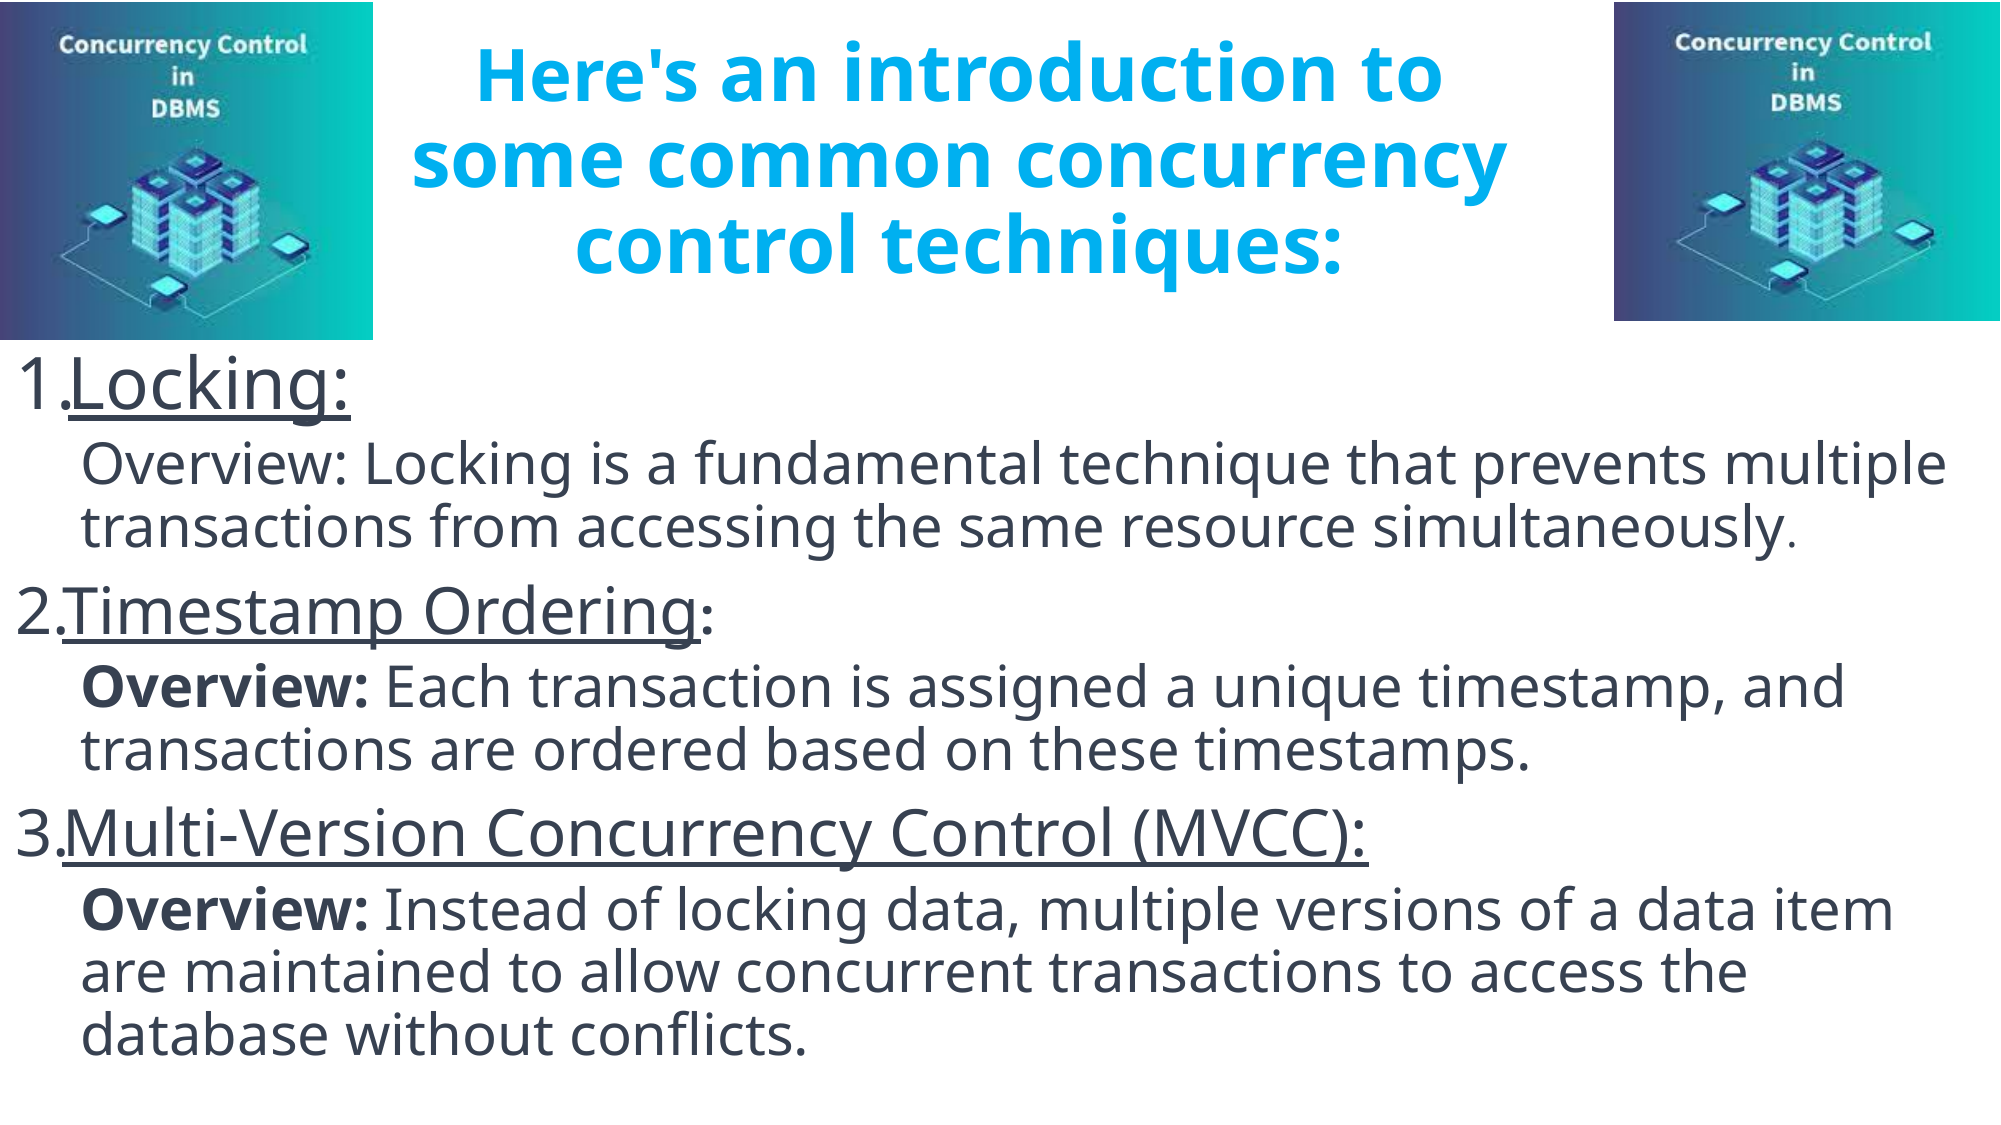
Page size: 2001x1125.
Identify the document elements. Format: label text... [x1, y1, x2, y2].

list Locking: Overview: Locking is a fundamental technique that prevents multiple transactions from accessing the same resource simultaneously. Timestamp Ordering: Overview: Each transaction is assigned a unique timestamp, and transactions are ordered based on these timestamps. Multi-Version Concurrency Control (MVCC): Overview: Instead of locking data, multiple versions of a data item are maintained to allow concurrent transactions to access the database without conflicts. [0, 339, 1974, 1125]
picture [0, 2, 373, 340]
title Here's an introduction to some common concurrency control techniques: [385, 2, 1535, 321]
picture [1614, 2, 2000, 321]
